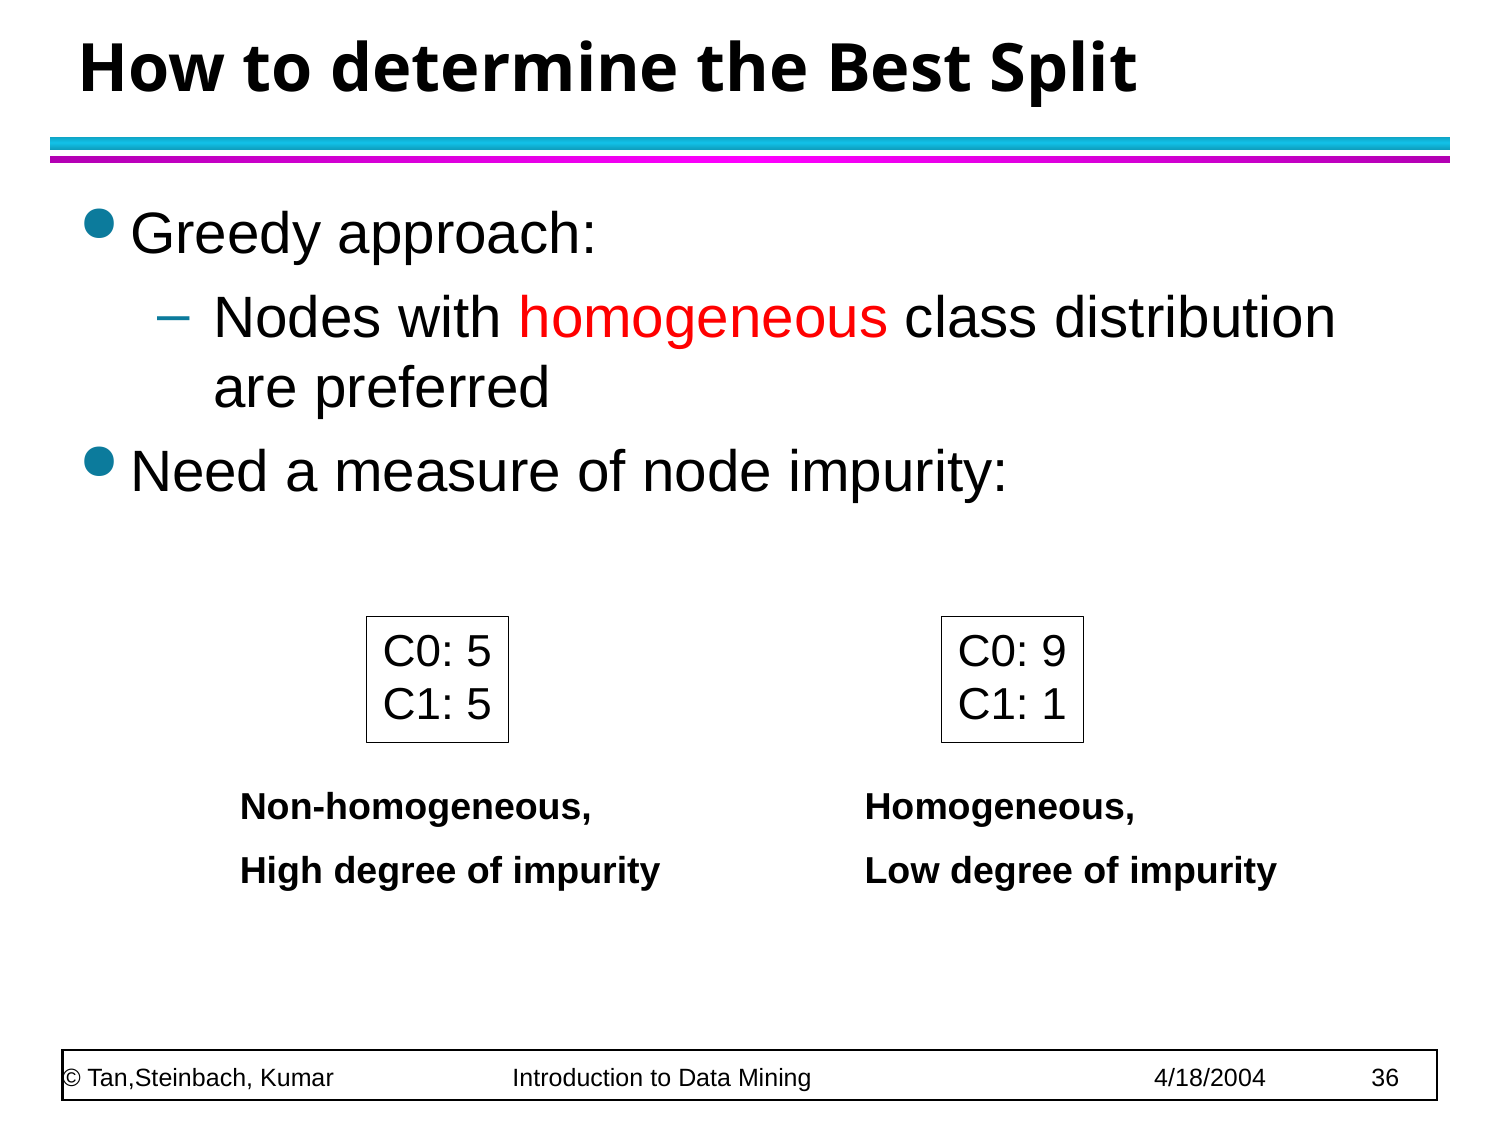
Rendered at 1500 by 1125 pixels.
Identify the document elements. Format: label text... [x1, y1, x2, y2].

list Greedy approach: Nodes with homogeneous class distribution are preferred Need a measure of node impurity: [67, 187, 1432, 1038]
text_box Homogeneous, Low degree of impurity [849, 774, 1313, 899]
title How to determine the Best Split [62, 24, 1421, 113]
text_box Non-homogeneous, High degree of impurity [224, 774, 688, 899]
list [937, 612, 1088, 747]
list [362, 612, 513, 747]
